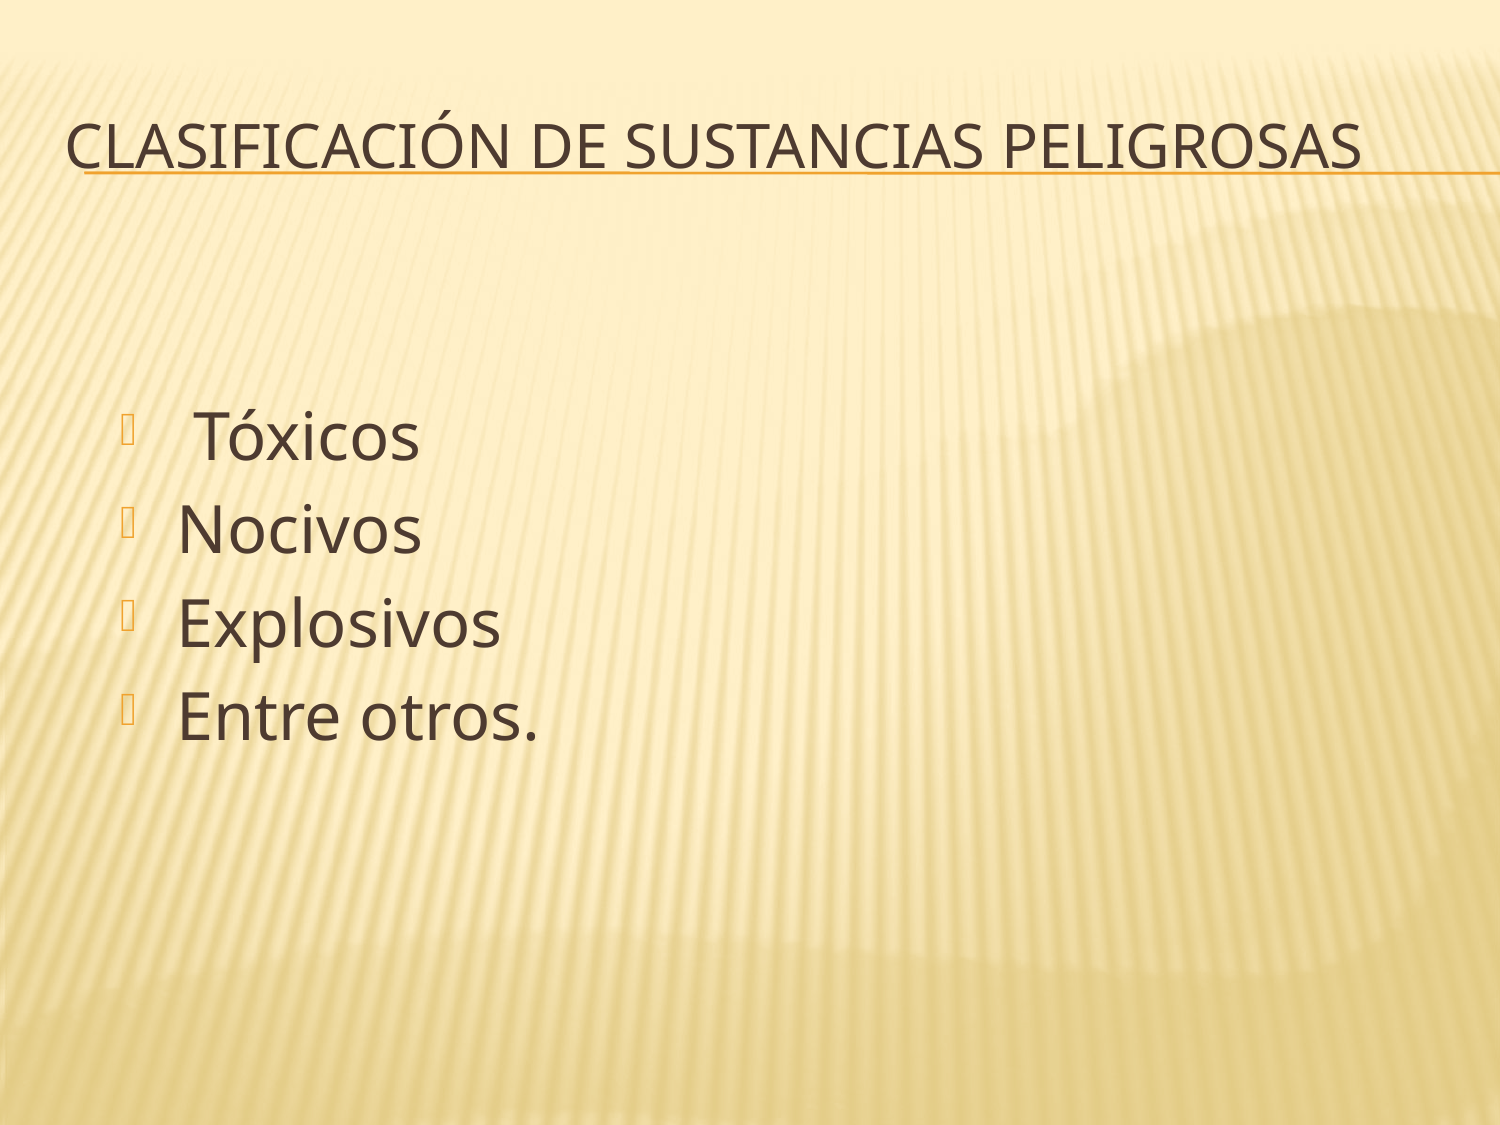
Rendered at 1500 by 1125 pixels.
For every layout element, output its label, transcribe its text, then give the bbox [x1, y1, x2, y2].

list Tóxicos Nocivos Explosivos Entre otros. [105, 386, 1298, 835]
title Clasificación de sustancias peligrosas [50, 75, 1475, 213]
